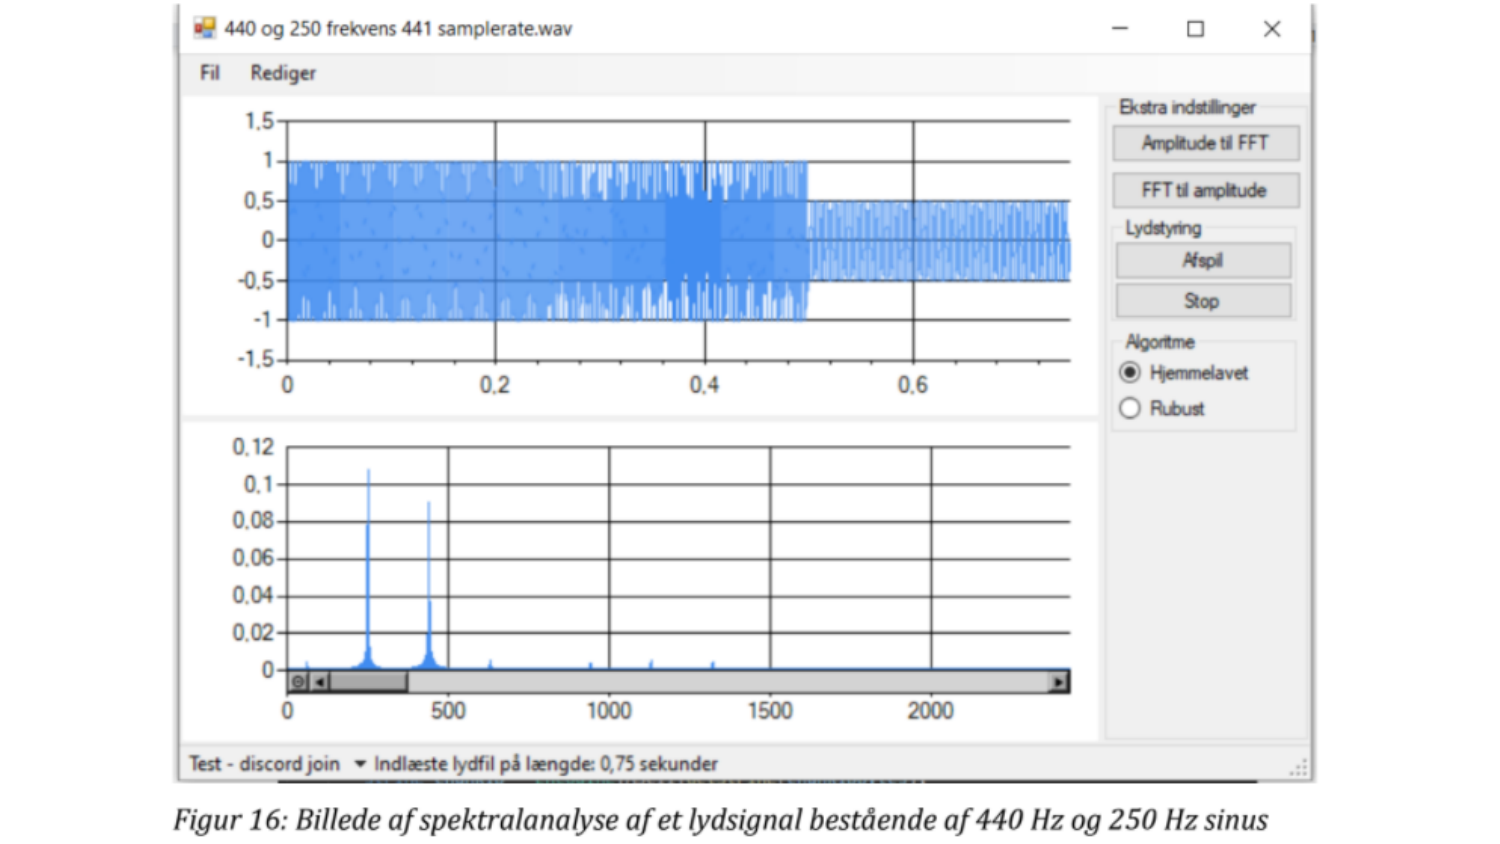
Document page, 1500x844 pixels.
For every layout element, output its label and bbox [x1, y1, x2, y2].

picture [163, 0, 1337, 844]
